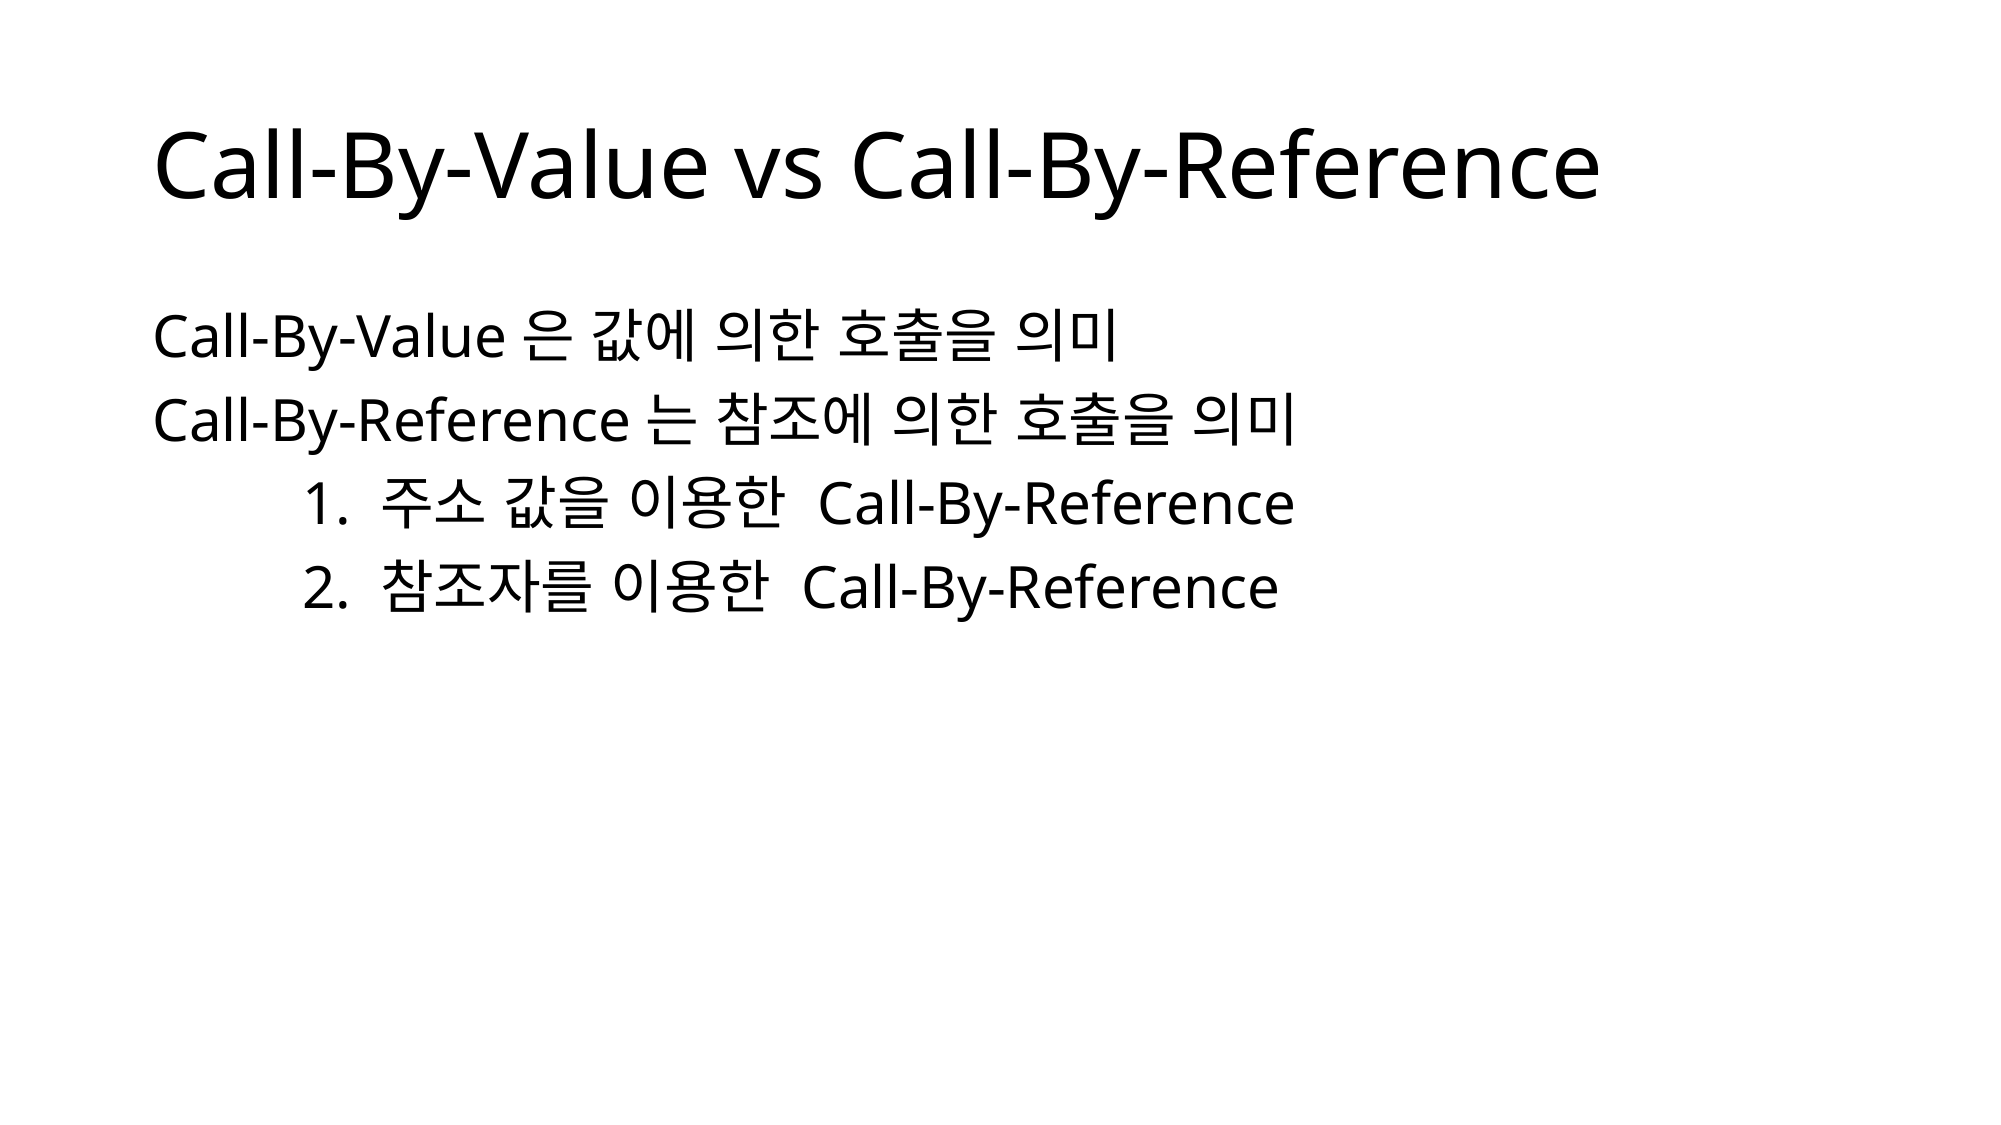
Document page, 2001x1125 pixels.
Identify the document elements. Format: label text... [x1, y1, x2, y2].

title Call-By-Value vs Call-By-Reference [137, 59, 1863, 278]
list Call-By-Value은 값에 의한 호출을 의미 Call-By-Reference는 참조에 의한 호출을 의미 1. 주소 값을 이용한 Call-By-Reference 2. 참조자를 이용한 Call-By-Reference [137, 299, 1863, 1014]
